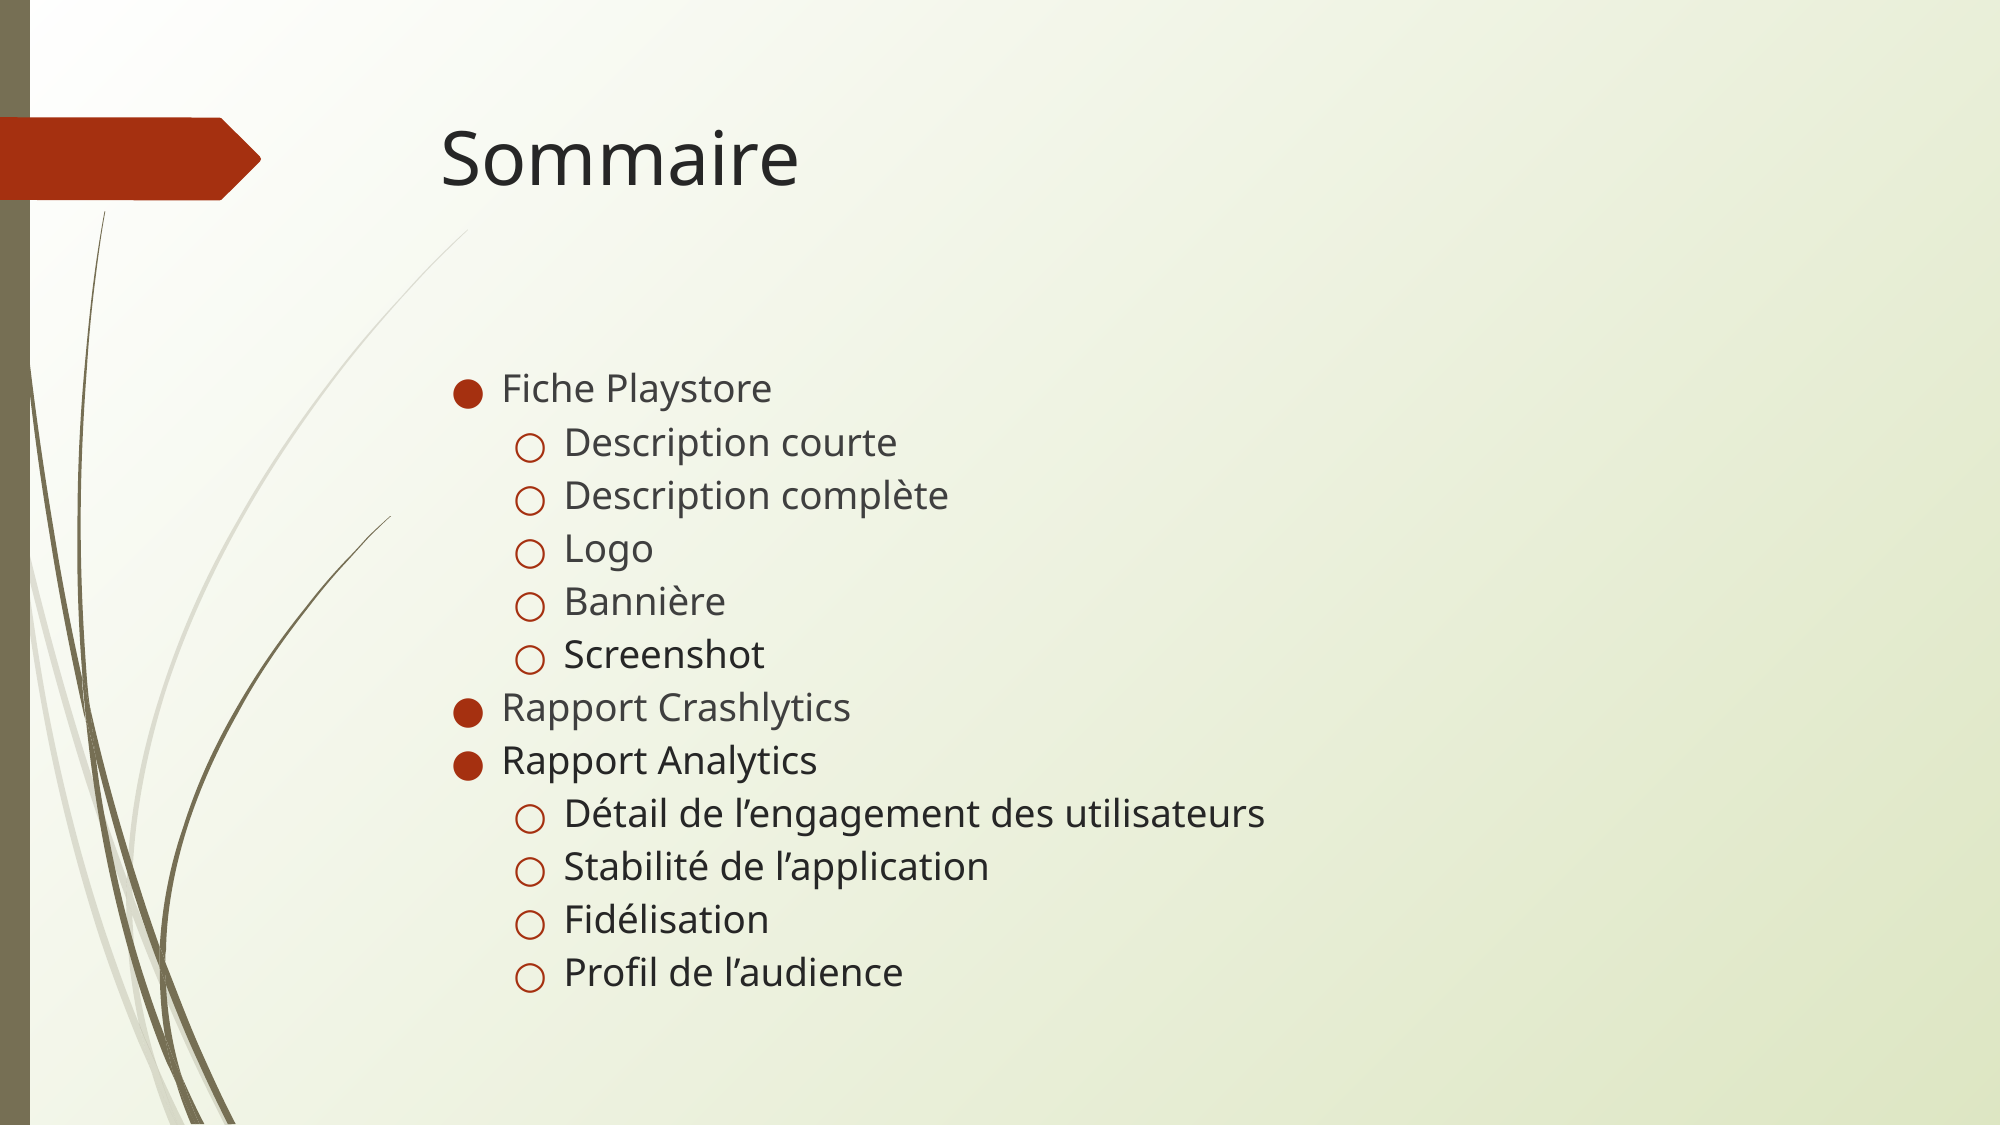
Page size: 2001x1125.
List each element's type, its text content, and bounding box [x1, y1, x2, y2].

list Fiche Playstore Description courte Description complète Logo Bannière Screenshot Rapport Crashlytics Rapport Analytics Détail de l’engagement des utilisateurs Stabilité de l’application Fidélisation Profil de l’audience [424, 350, 1888, 1033]
title Sommaire [425, 102, 1888, 313]
